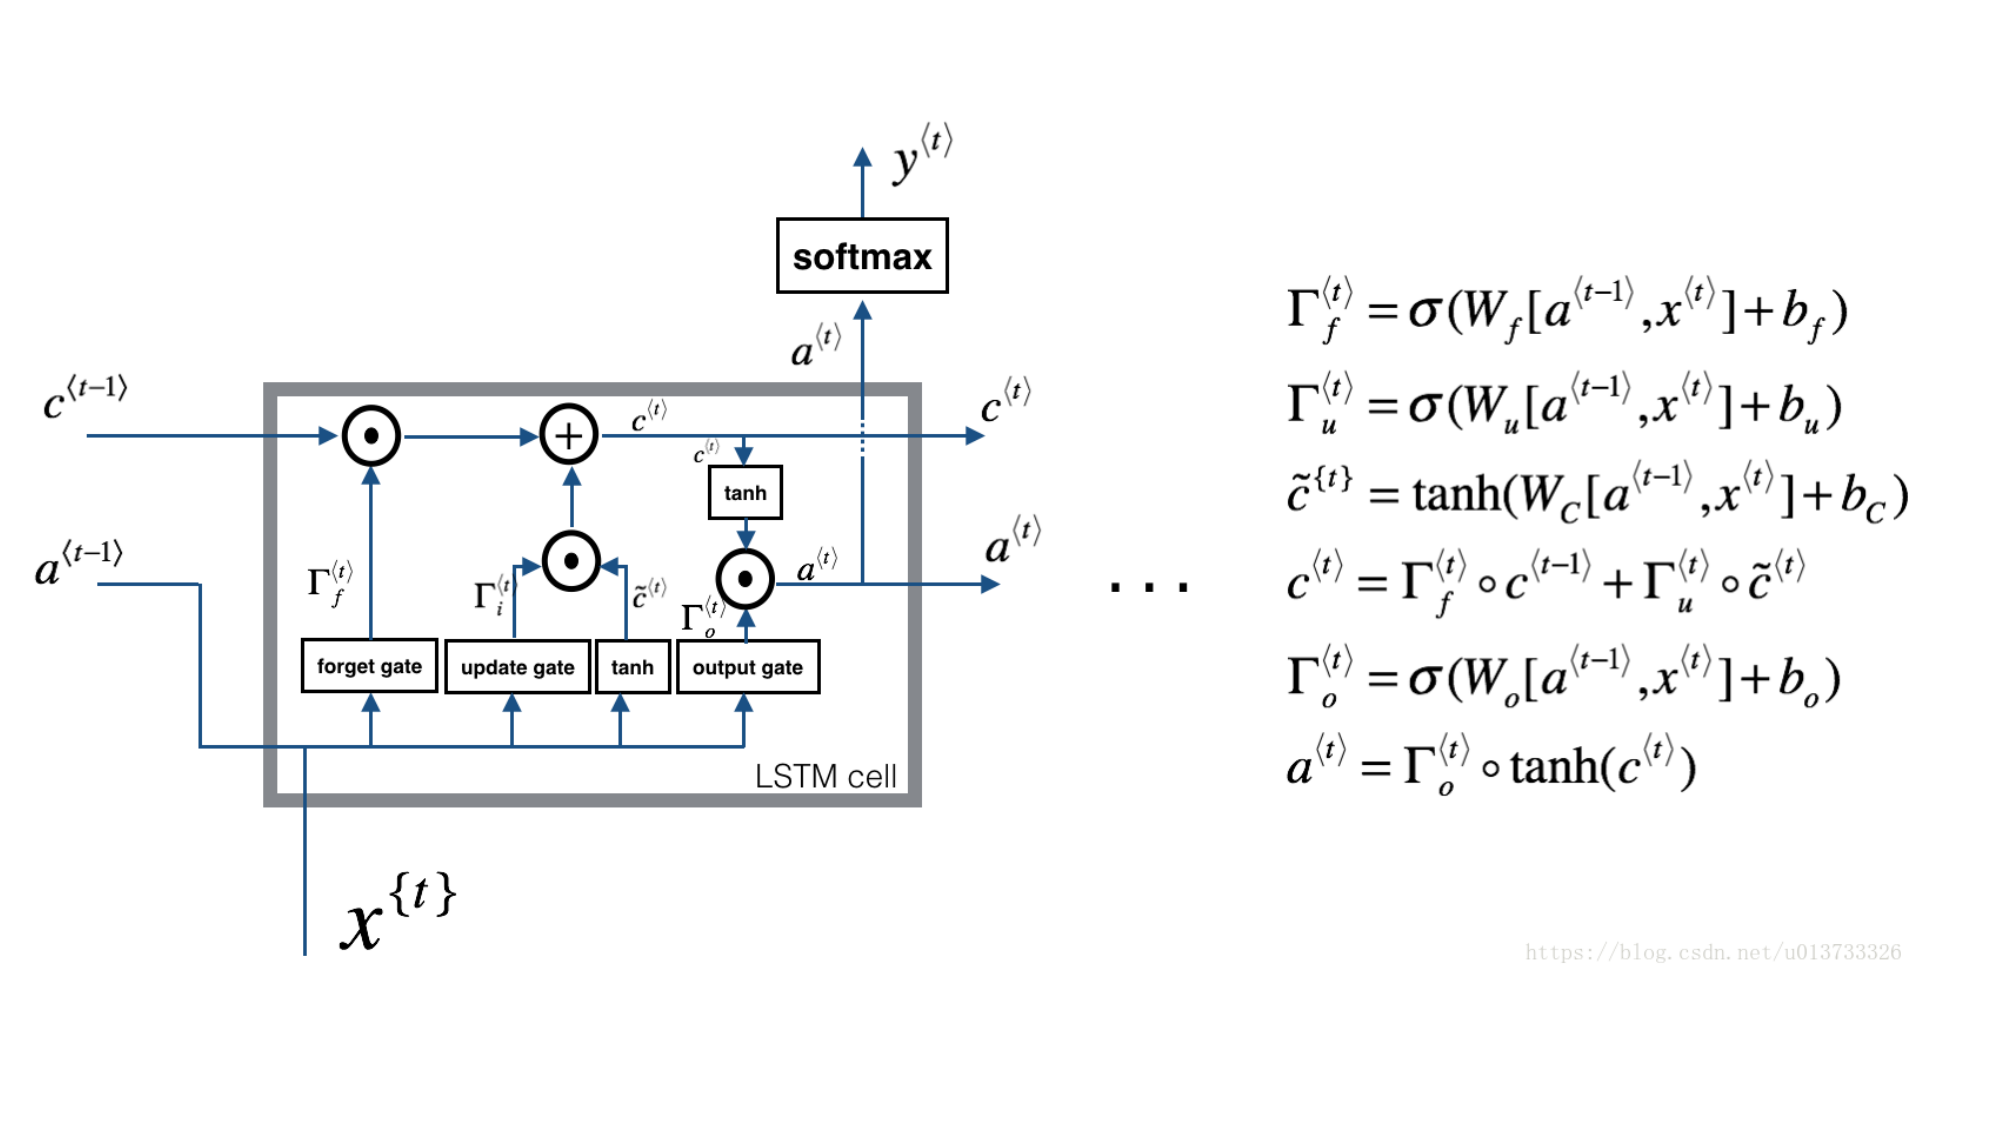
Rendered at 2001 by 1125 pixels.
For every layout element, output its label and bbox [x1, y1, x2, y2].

picture [28, 109, 1915, 976]
